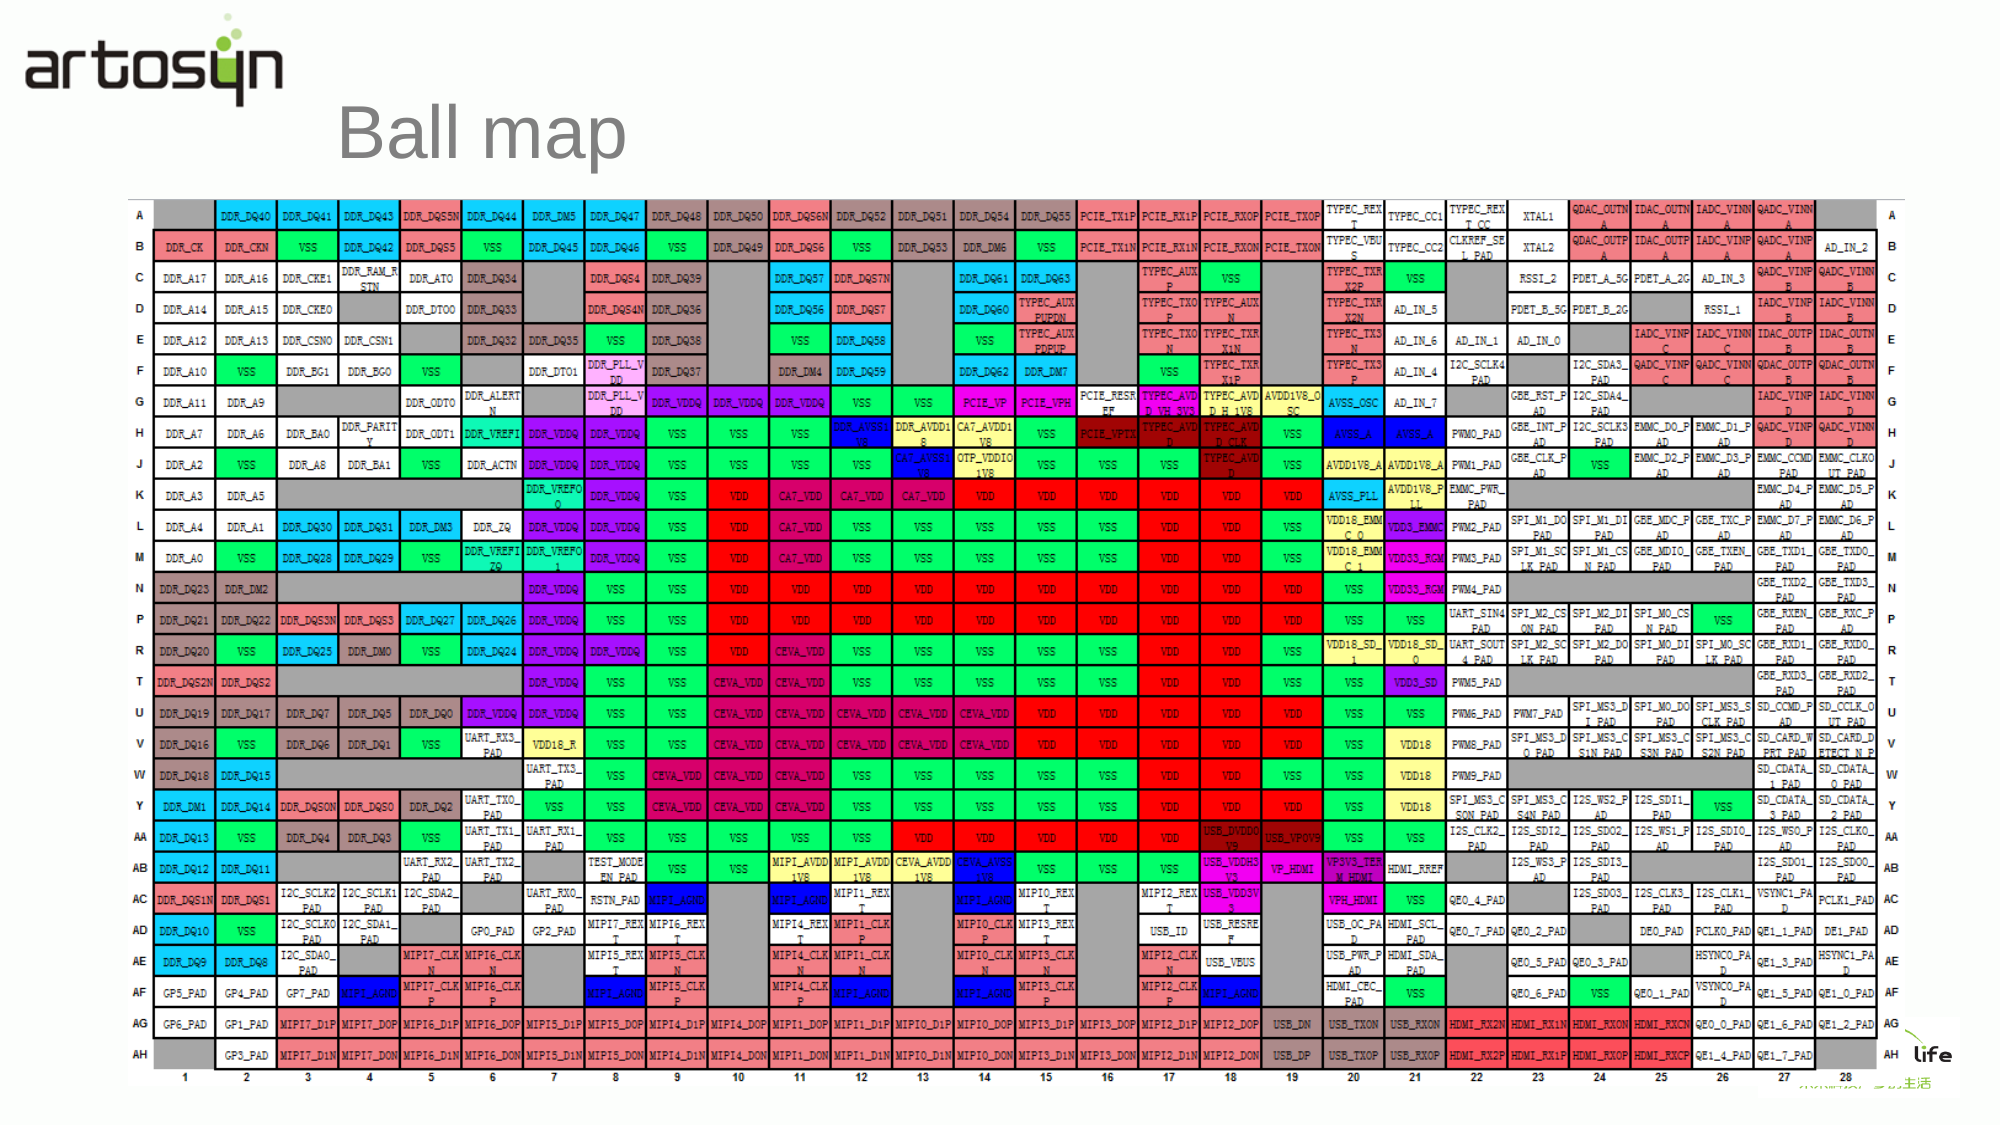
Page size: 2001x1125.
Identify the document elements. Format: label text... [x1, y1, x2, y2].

subtitle Ball map [321, 76, 1335, 187]
picture [128, 199, 1960, 1098]
picture [23, 12, 285, 108]
